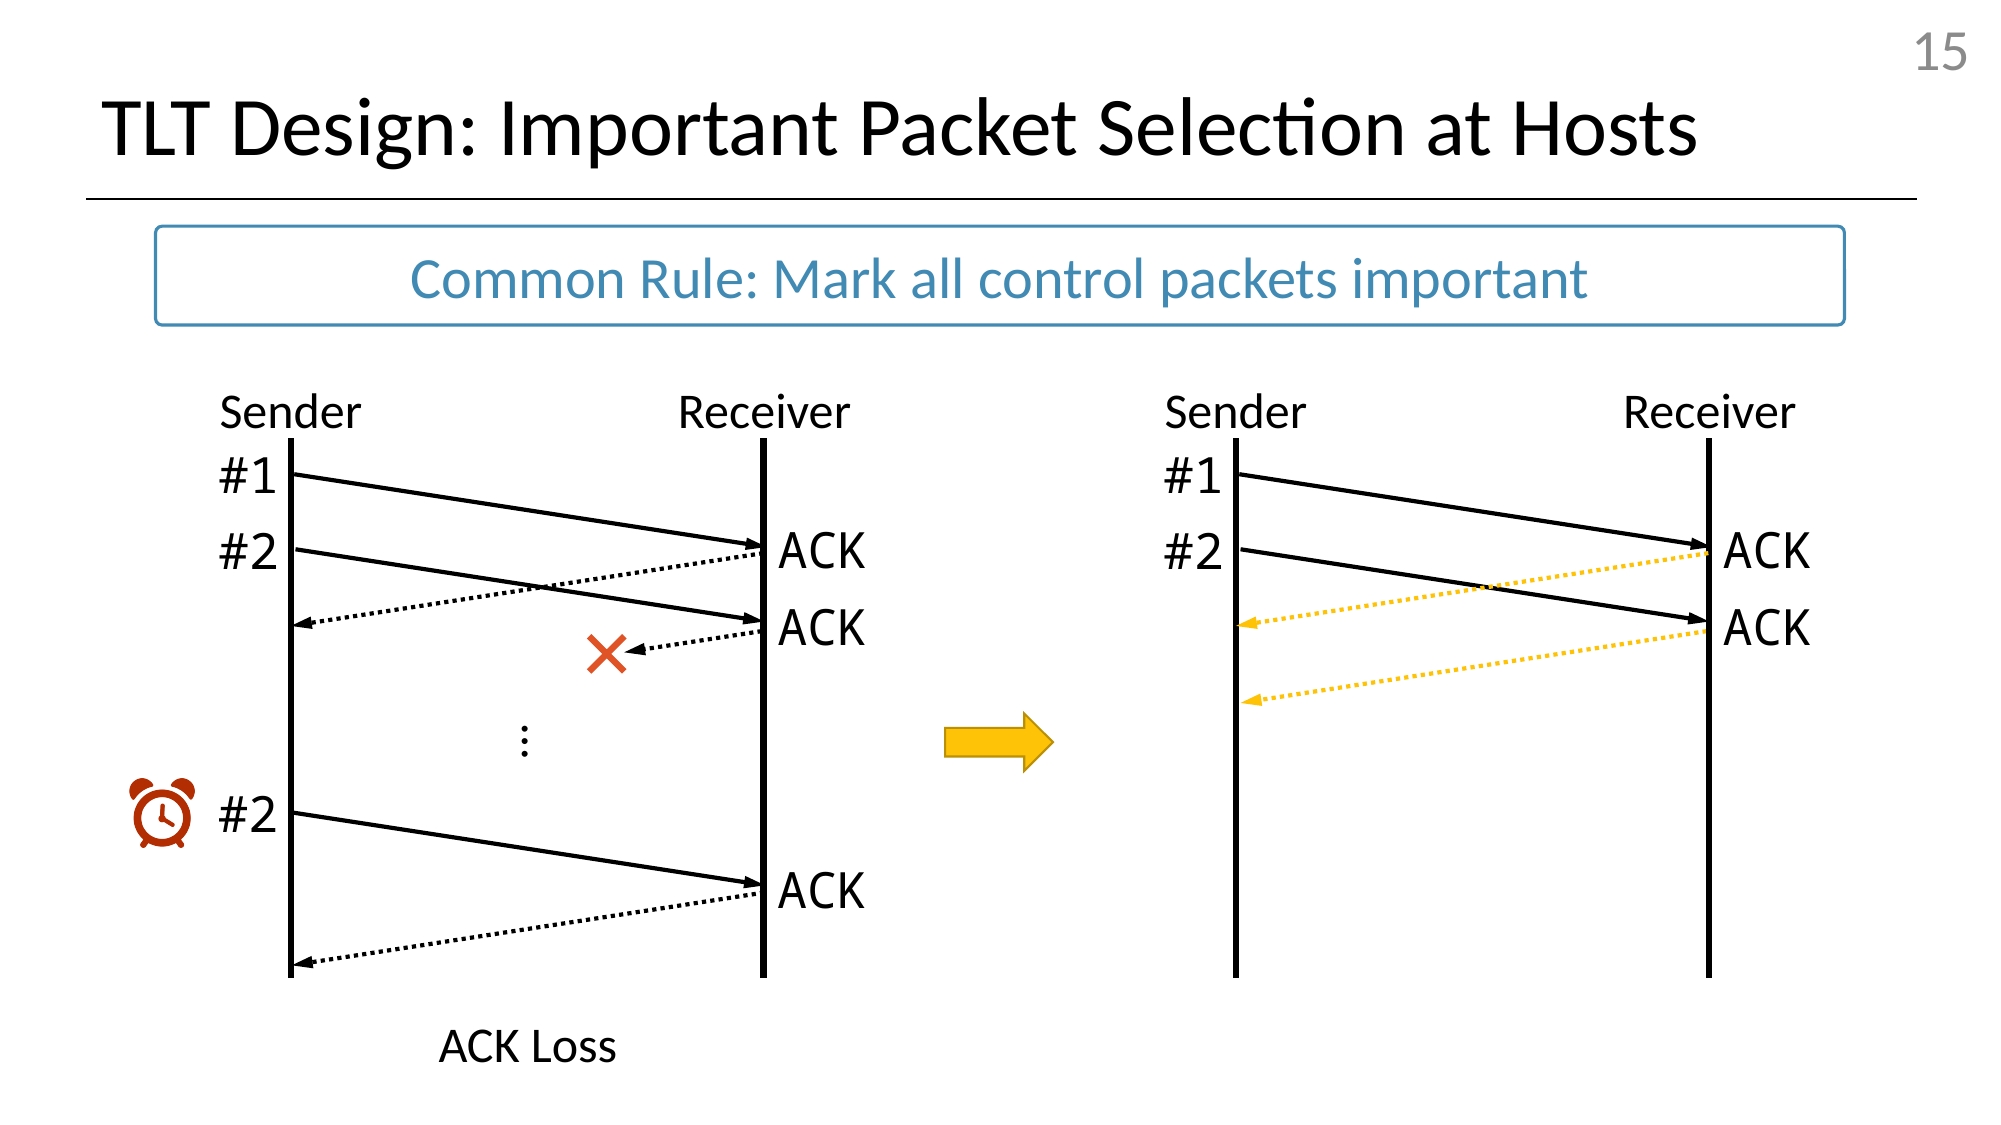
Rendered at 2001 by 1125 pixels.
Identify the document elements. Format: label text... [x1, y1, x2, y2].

text_box #2 [203, 774, 291, 850]
picture [127, 778, 197, 848]
text_box … [504, 709, 580, 788]
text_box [1239, 474, 1712, 547]
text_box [290, 553, 764, 626]
text_box ACK Loss [291, 1005, 765, 1080]
text_box Receiver [663, 370, 867, 446]
text_box #2 [1148, 512, 1236, 587]
text_box [944, 711, 1055, 774]
text_box ACK [764, 588, 882, 663]
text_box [295, 549, 765, 622]
text_box ACK [1709, 588, 1828, 663]
text_box ACK [1709, 511, 1828, 587]
text_box Sender [1149, 370, 1323, 446]
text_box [1235, 553, 1709, 626]
title TLT Design: Important Packet Selection at Hosts [86, 29, 1918, 227]
text_box Sender [204, 370, 378, 446]
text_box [1240, 631, 1707, 703]
text_box ACK [764, 511, 883, 587]
text_box #1 [1148, 436, 1239, 511]
text_box ACK [764, 850, 882, 926]
text_box #1 [203, 436, 294, 511]
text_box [294, 474, 767, 547]
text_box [1240, 549, 1710, 622]
text_box [585, 632, 628, 676]
text_box #2 [203, 512, 291, 587]
text_box Common Rule: Mark all control packets important [154, 225, 1846, 327]
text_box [292, 812, 763, 886]
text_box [624, 631, 762, 653]
text_box Receiver [1608, 370, 1812, 446]
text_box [291, 892, 765, 966]
